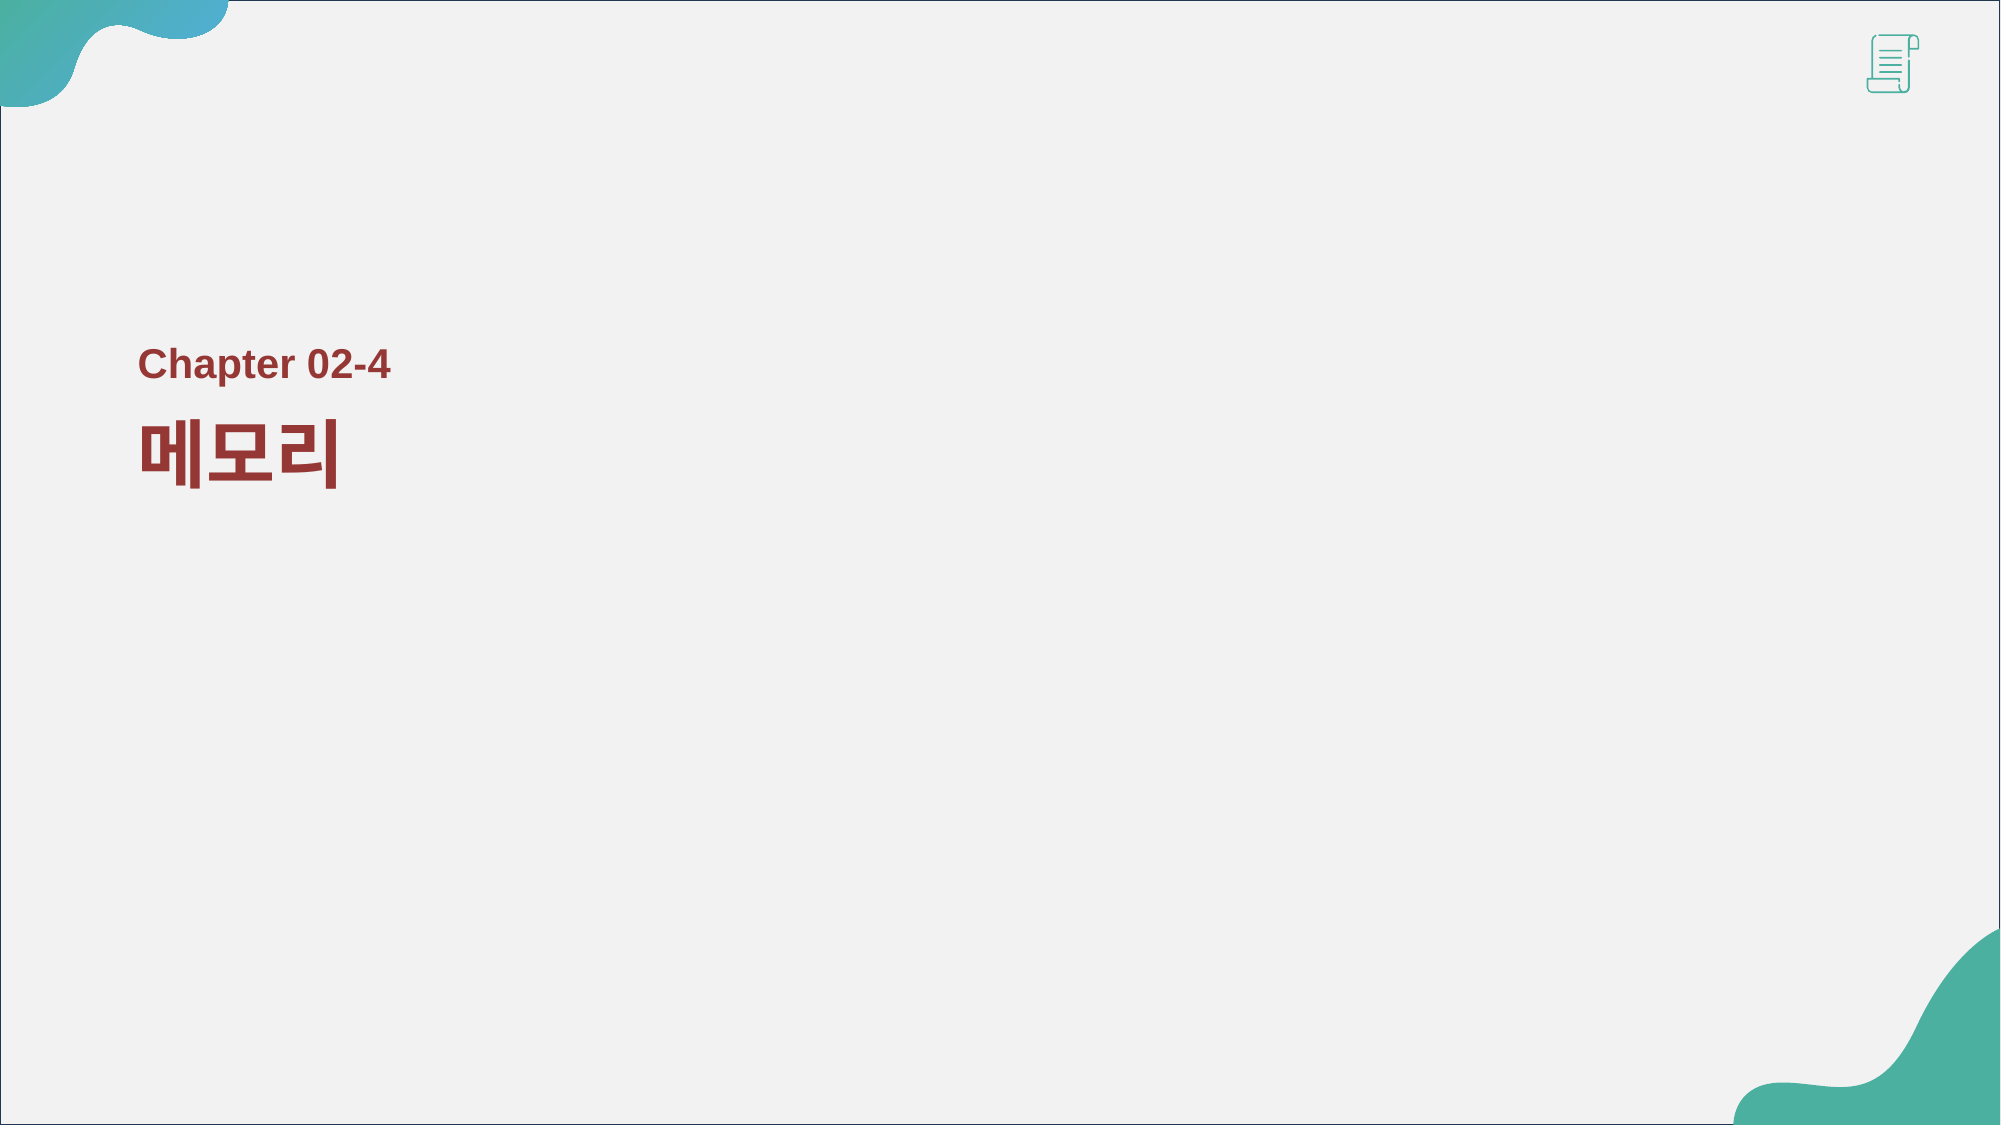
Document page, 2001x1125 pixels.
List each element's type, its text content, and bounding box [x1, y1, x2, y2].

list Chapter 02-4 메모리 [137, 237, 1822, 598]
